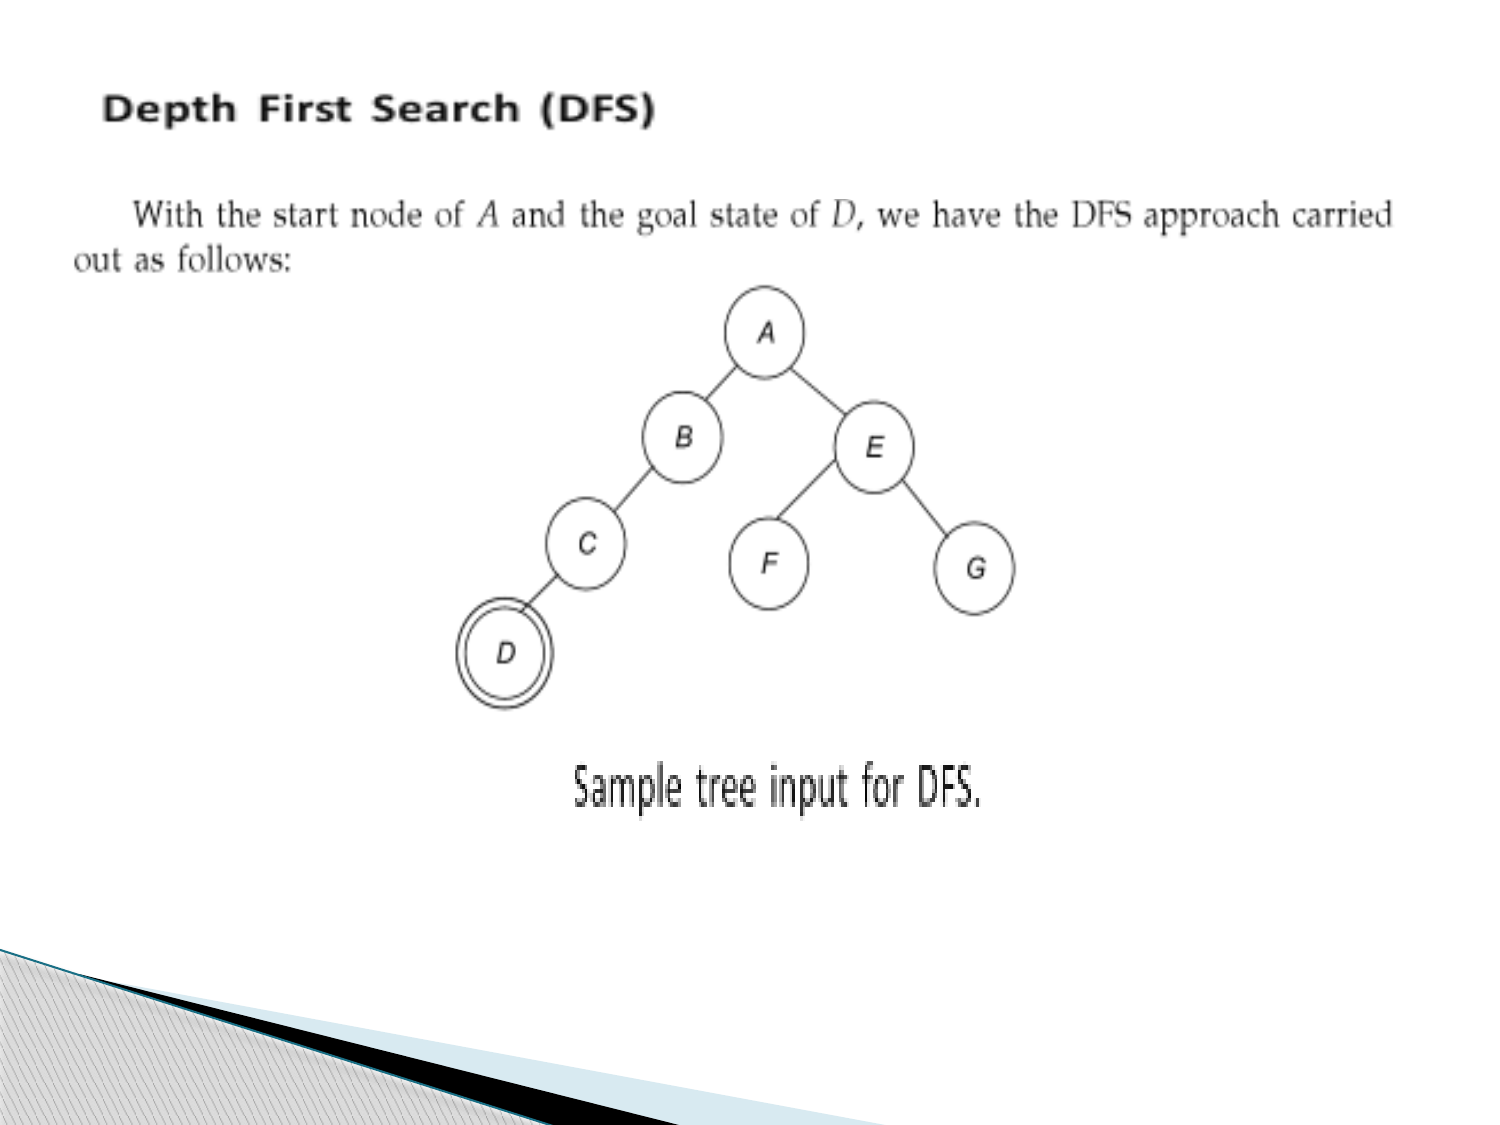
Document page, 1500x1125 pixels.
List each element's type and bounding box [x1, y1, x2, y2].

picture [87, 87, 701, 163]
list [49, 199, 1426, 726]
picture [574, 724, 1013, 854]
